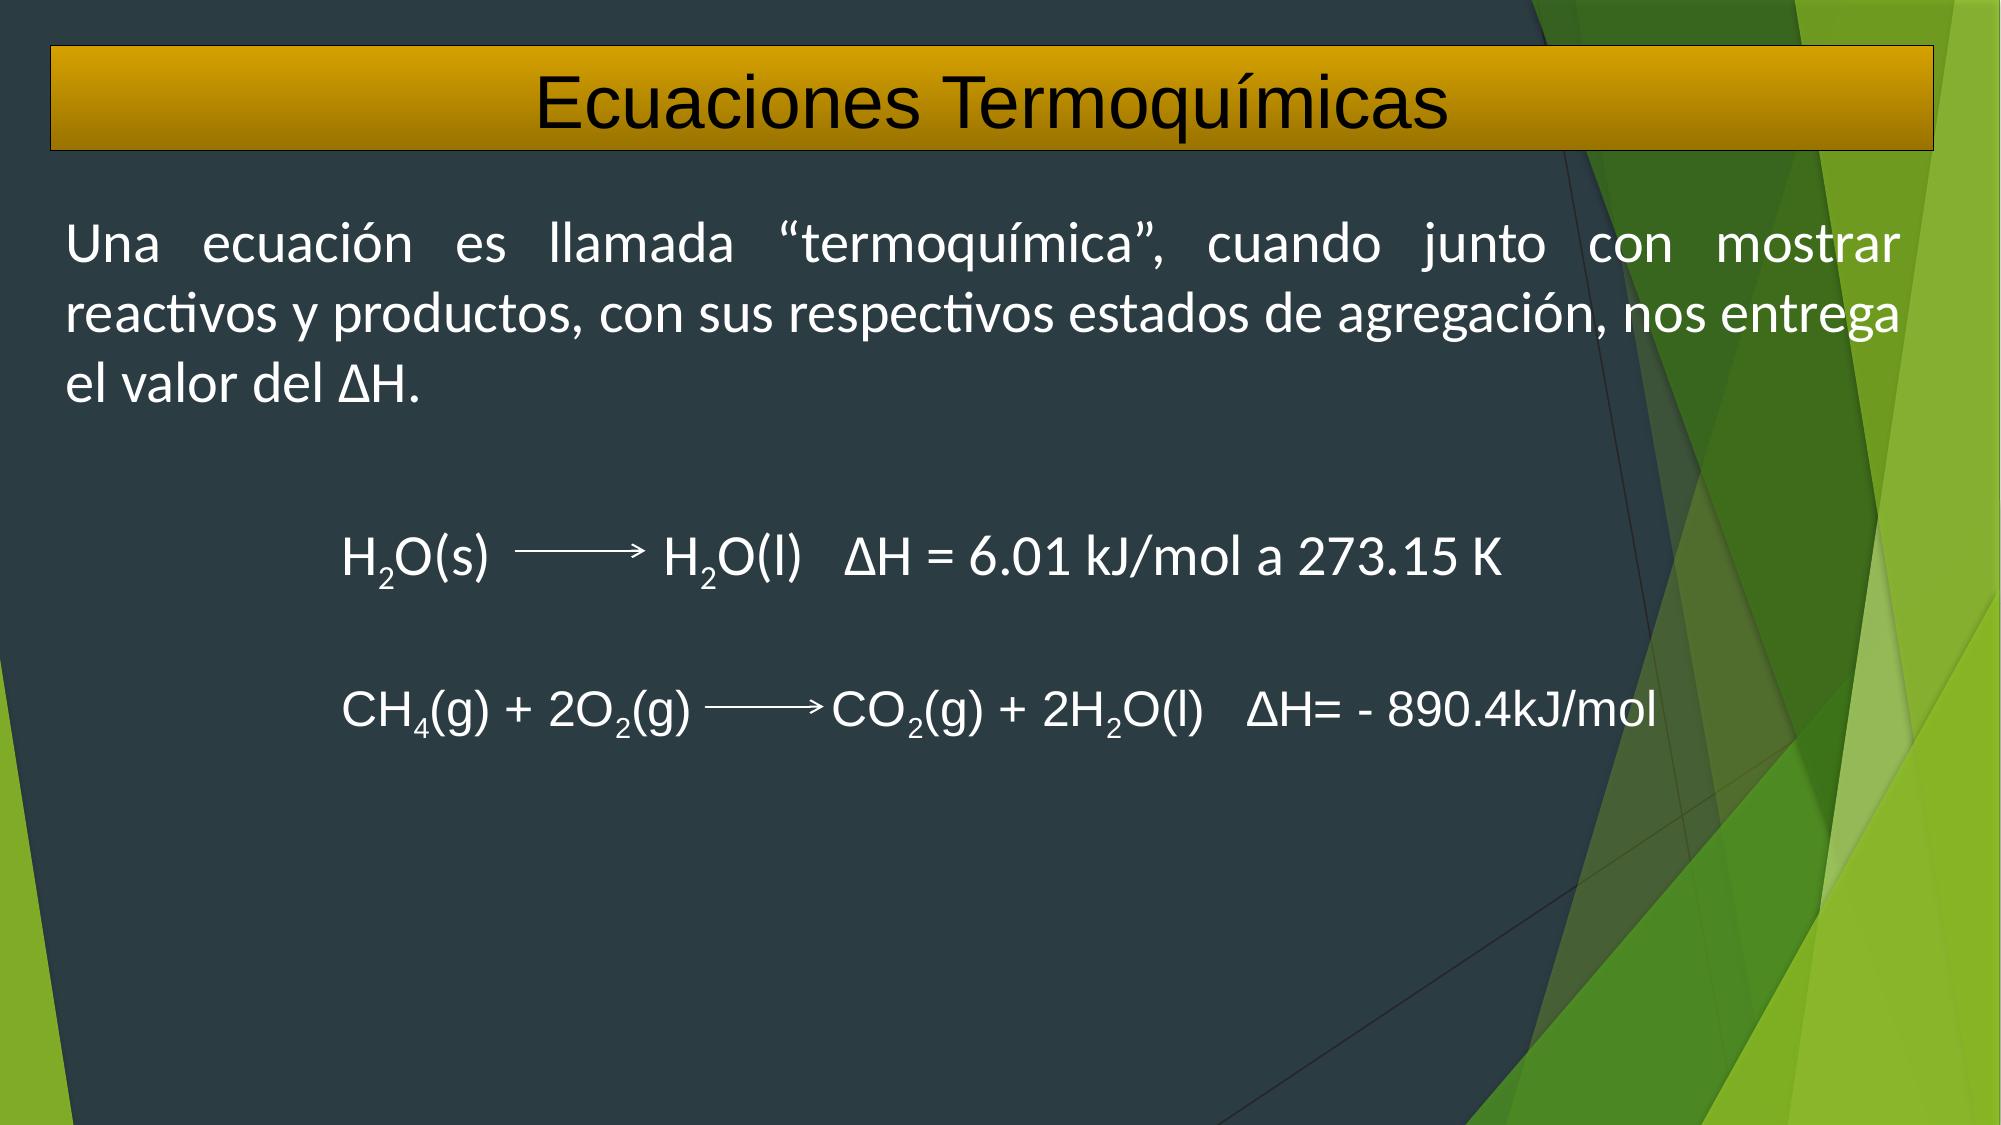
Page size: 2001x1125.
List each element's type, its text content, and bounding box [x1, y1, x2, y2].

text_box H2O(s) H2O(l) ∆H = 6.01 kJ/mol a 273.15 K [326, 509, 1721, 604]
text_box Una ecuación es llamada “termoquímica”, cuando junto con mostrar reactivos y productos, con sus respectivos estados de agregación, nos entrega el valor del ∆H. [50, 196, 1918, 422]
text_box CH4(g) + 2O2(g) CO2(g) + 2H2O(l) ∆H= - 890.4kJ/mol [326, 668, 1686, 752]
text_box Ecuaciones Termoquímicas [50, 45, 1934, 151]
